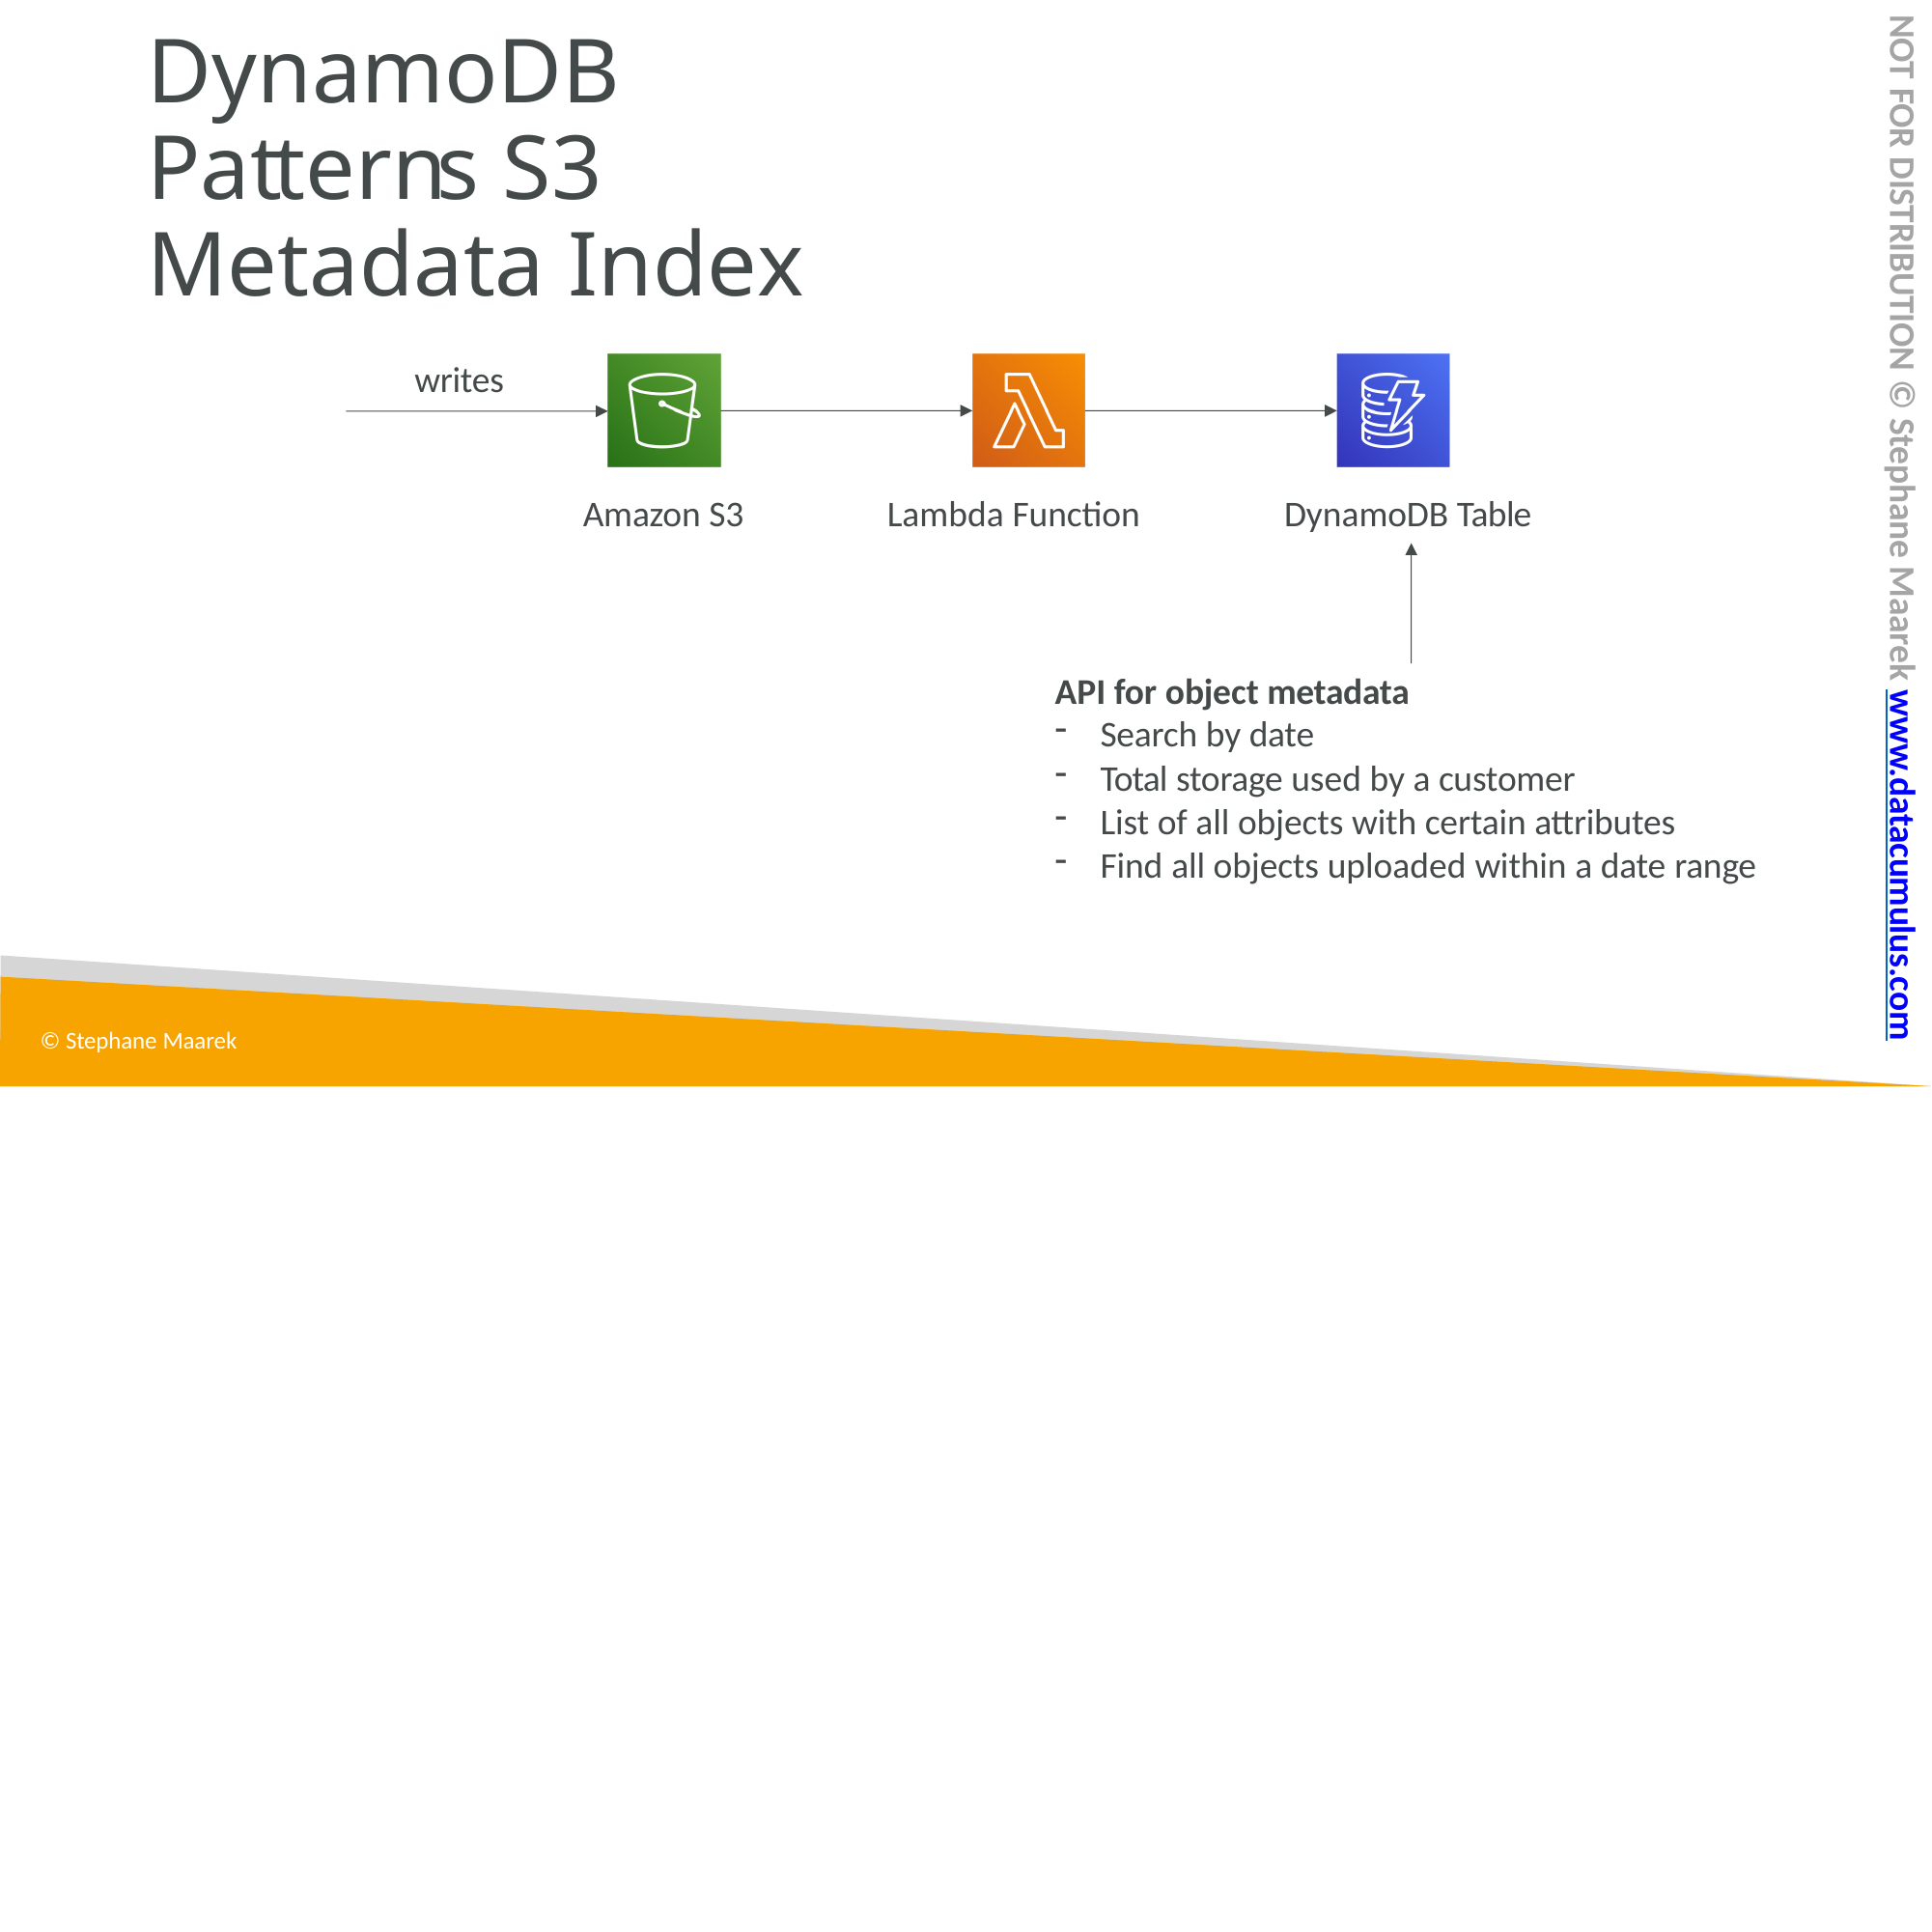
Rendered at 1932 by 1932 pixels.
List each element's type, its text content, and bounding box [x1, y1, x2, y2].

text_box [1405, 543, 1417, 664]
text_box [346, 353, 1451, 468]
text_box DynamoDB Table [1282, 488, 1538, 534]
text_box © Stephane Maarek [38, 1024, 241, 1054]
text_box NOT FOR DISTRIBUTION © Stephane Maarek www.datacumulus.com [1877, 12, 1926, 1051]
title DynamoDB Patterns S3 Metadata Index [145, 10, 871, 347]
text_box Lambda Function [884, 488, 1144, 534]
text_box Amazon S3 [580, 488, 747, 534]
text_box API for object metadata Search by date Total storage used by a customer List of all objects with certain attributes Find all objects uploaded within a date range [1052, 666, 1763, 885]
